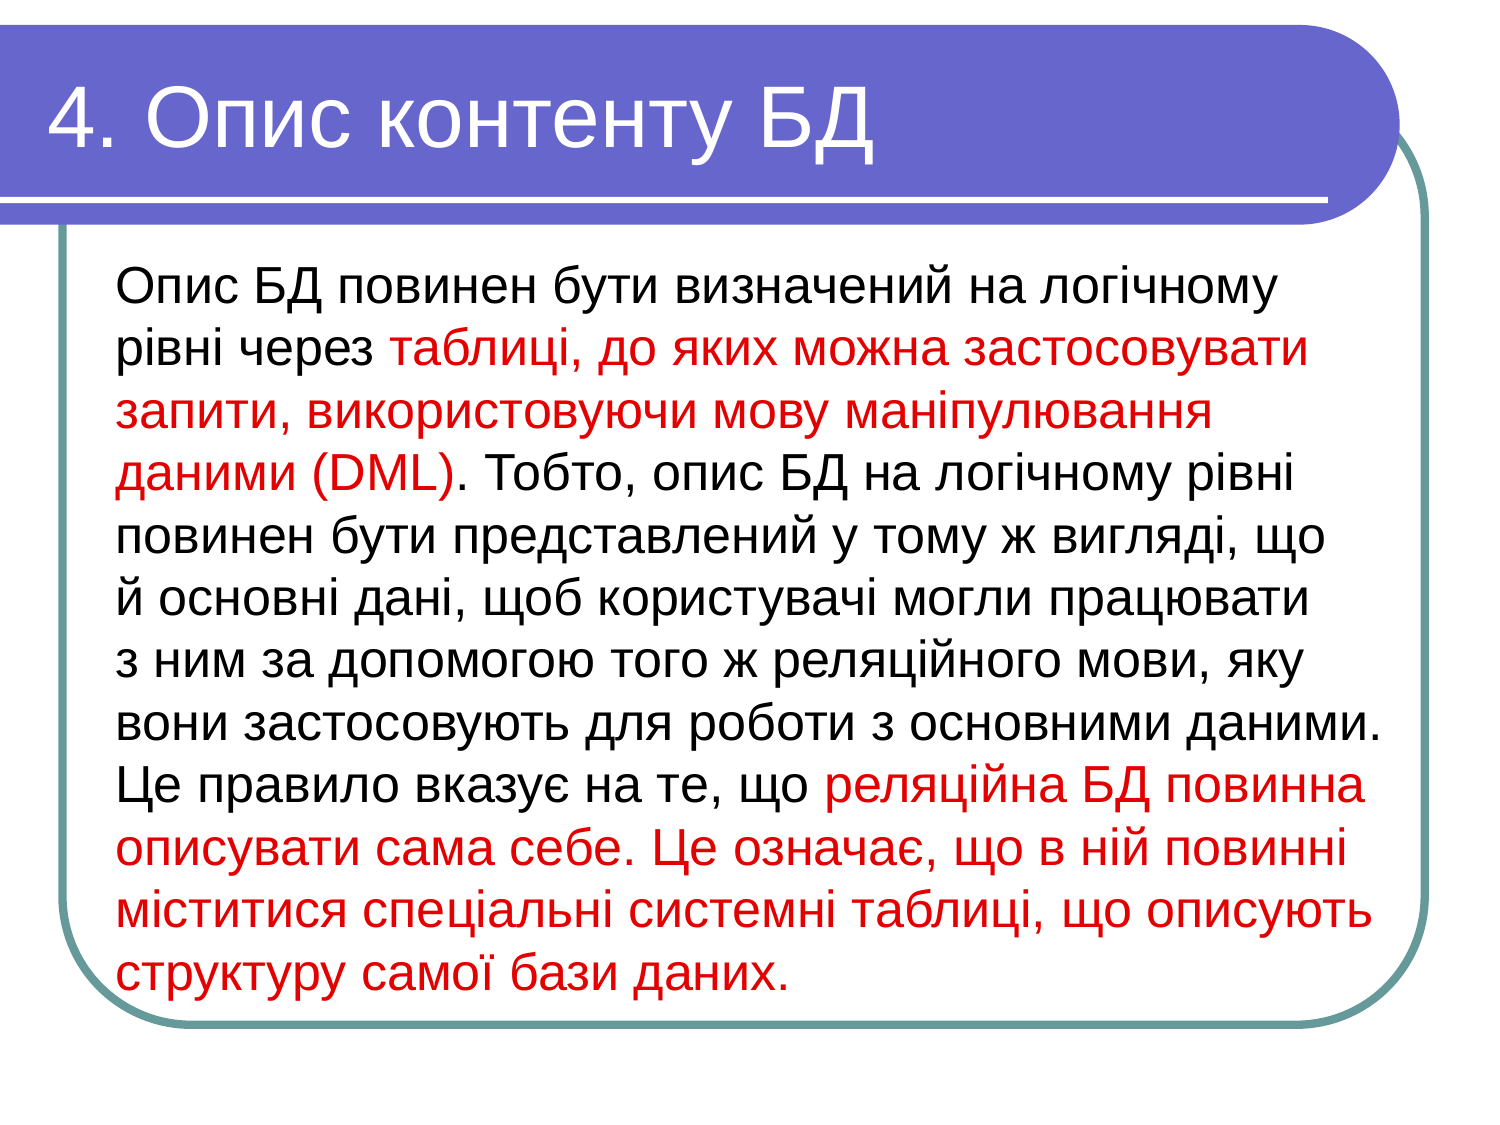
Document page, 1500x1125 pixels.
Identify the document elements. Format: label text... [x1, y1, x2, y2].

text_box 4. Опис контенту БД [32, 37, 1347, 188]
text_box Опис БД повинен бути визначений на логічному рівні через таблиці, до яких можна застосовувати запити, використовуючи мову маніпулювання даними (DML). Тобто, опис БД на логічному рівні повинен бути представлений у тому ж вигляді, що й основні дані, щоб користувачі могли працювати з ним за допомогою того ж реляційного мови, яку вони застосовують для роботи з основними даними. Це правило вказує на те, що реляційна БД повинна описувати сама себе. Це означає, що в ній повинні міститися спеціальні системні таблиці, що описують структуру самої бази даних. [100, 243, 1403, 969]
